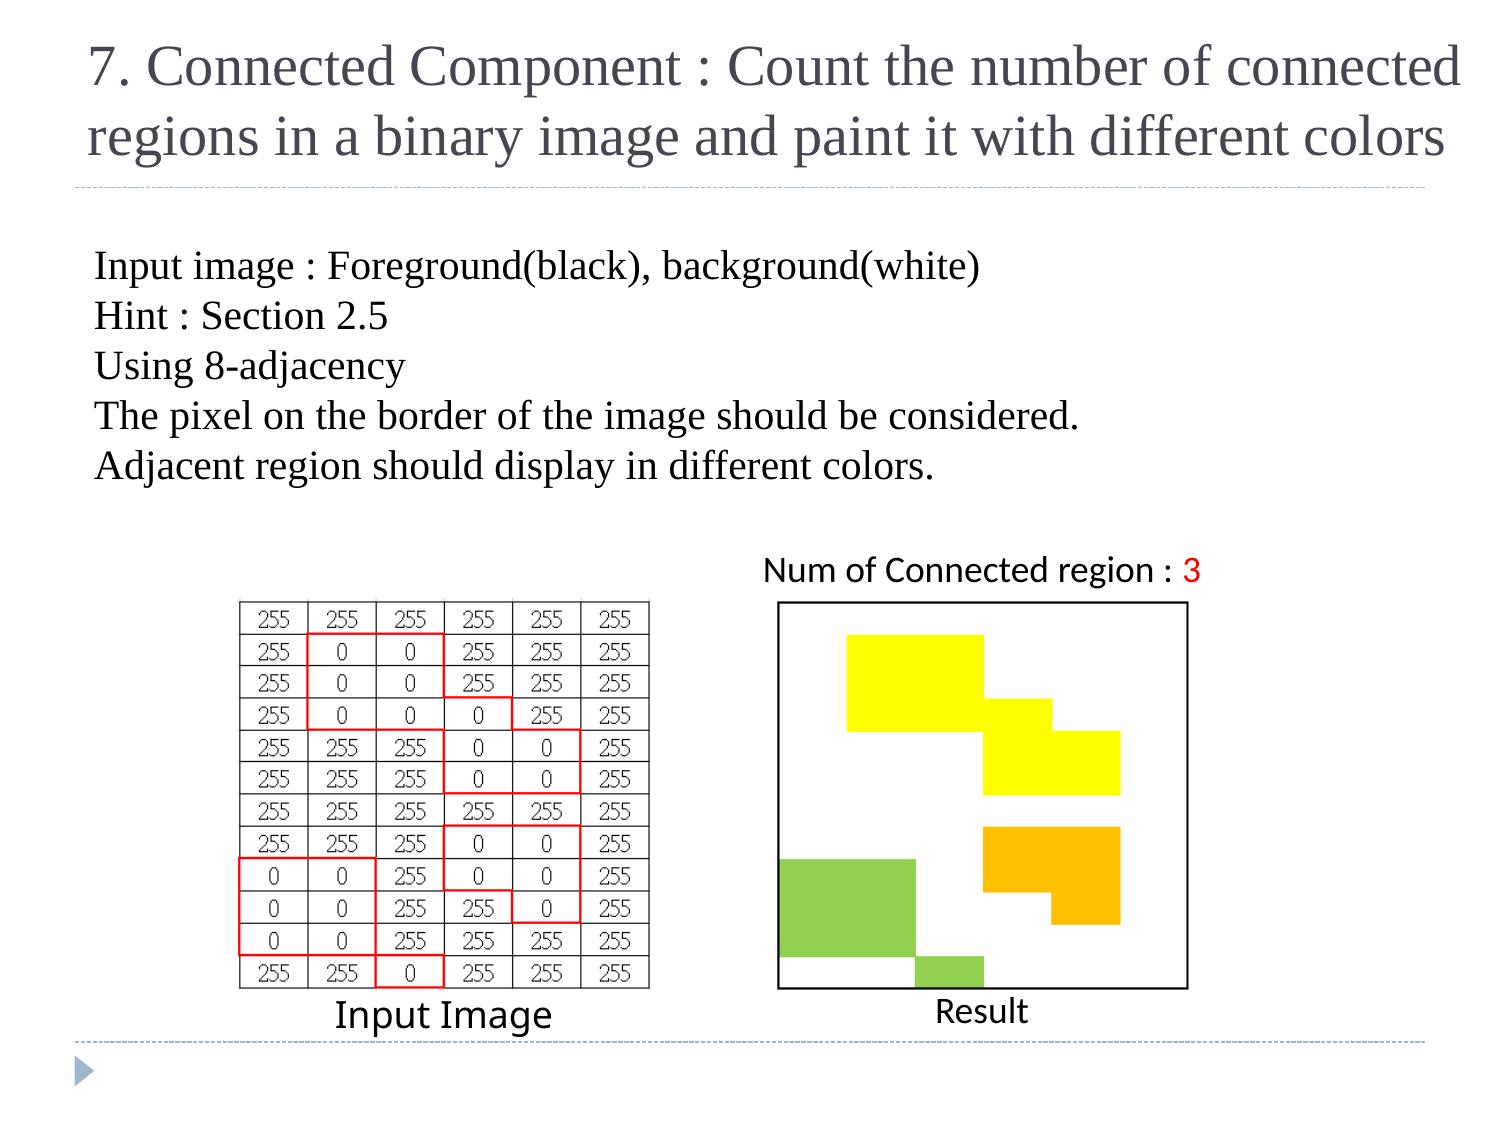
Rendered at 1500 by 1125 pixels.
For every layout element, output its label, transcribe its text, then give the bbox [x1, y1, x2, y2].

picture [237, 598, 651, 990]
list Input image : Foreground(black), background(white) Hint : Section 2.5 Using 8-adjacency The pixel on the border of the image should be considered. Adjacent region should display in different colors. [94, 237, 1267, 541]
text_box Input Image [320, 998, 569, 1044]
title 7. Connected Component : Count the number of connected regions in a binary image and paint it with different colors [87, 27, 1475, 169]
picture [775, 598, 1189, 991]
text_box Result [920, 999, 1044, 1039]
text_box Num of Connected region : 3 [748, 538, 1217, 598]
